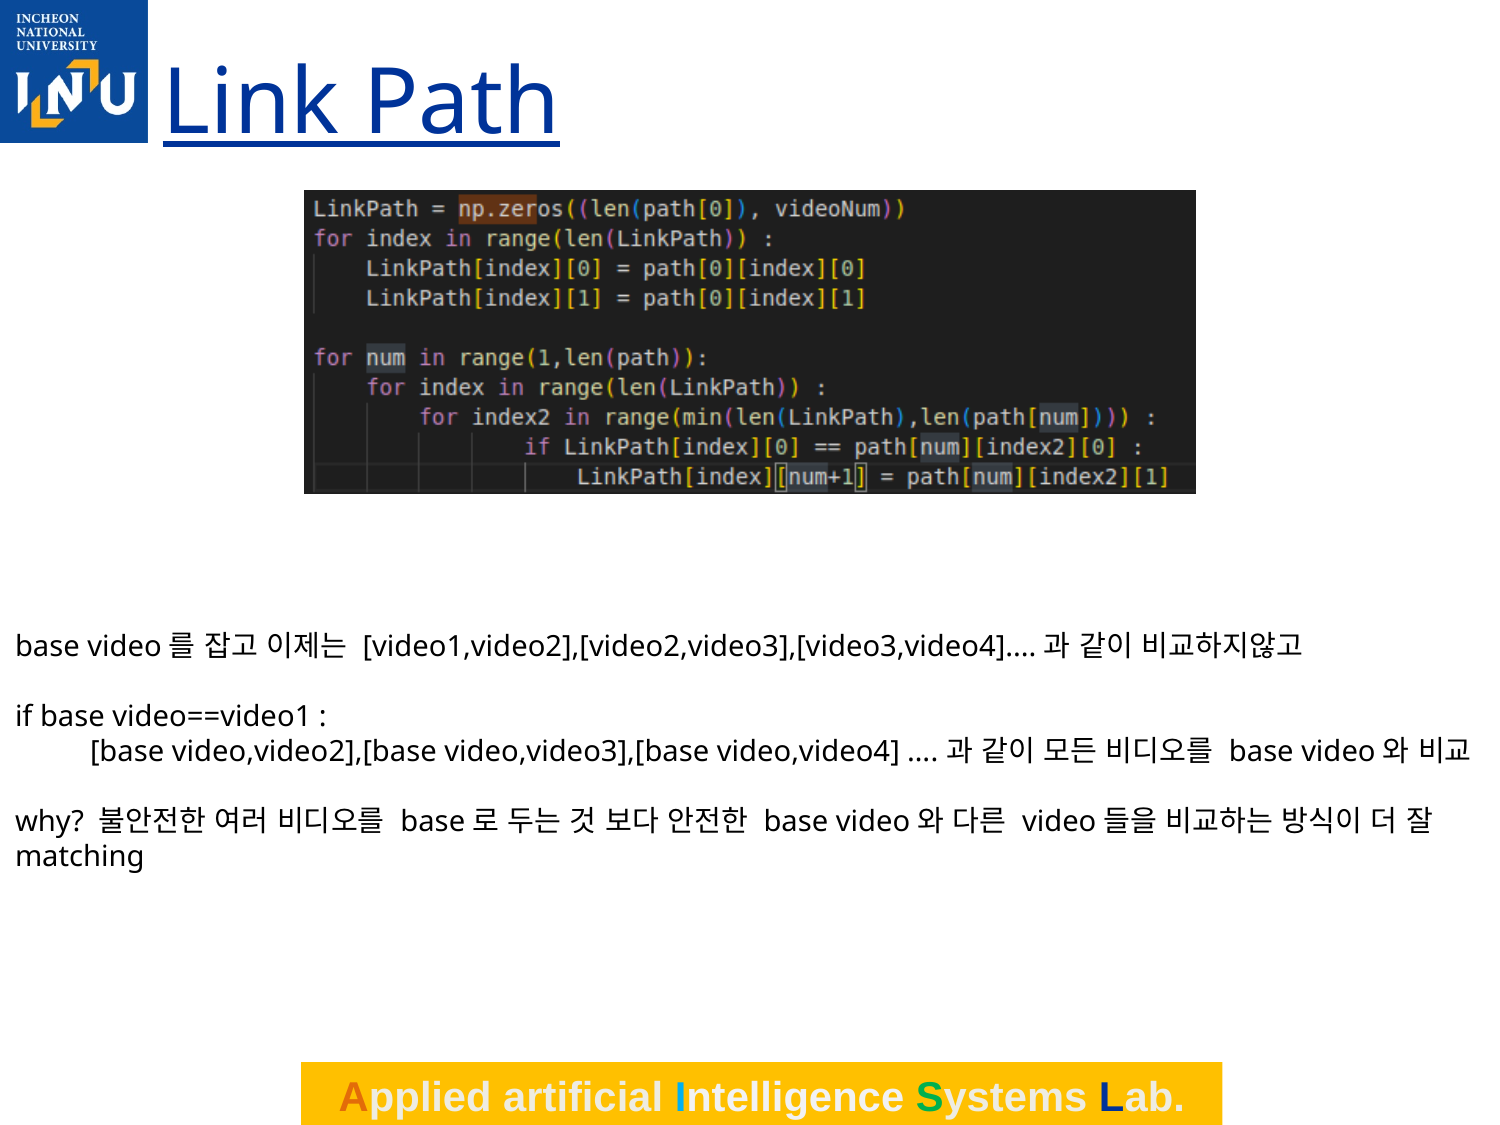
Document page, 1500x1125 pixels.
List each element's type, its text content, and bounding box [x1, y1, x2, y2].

picture [0, 0, 148, 143]
picture [304, 190, 1196, 495]
text_box base video를 잡고 이제는 [video1,video2],[video2,video3],[video3,video4]....과 같이 비교하지않고 if base video==video1 : [base video,video2],[base video,video3],[base video,video4] ….과 같이 모든 비디오를 base video와 비교 why? 불안전한 여러 비디오를 base로 두는 것 보다 안전한 base video와 다른 video들을 비교하는 방식이 더 잘 matching [0, 612, 1500, 923]
title Link Path [147, 3, 1414, 191]
